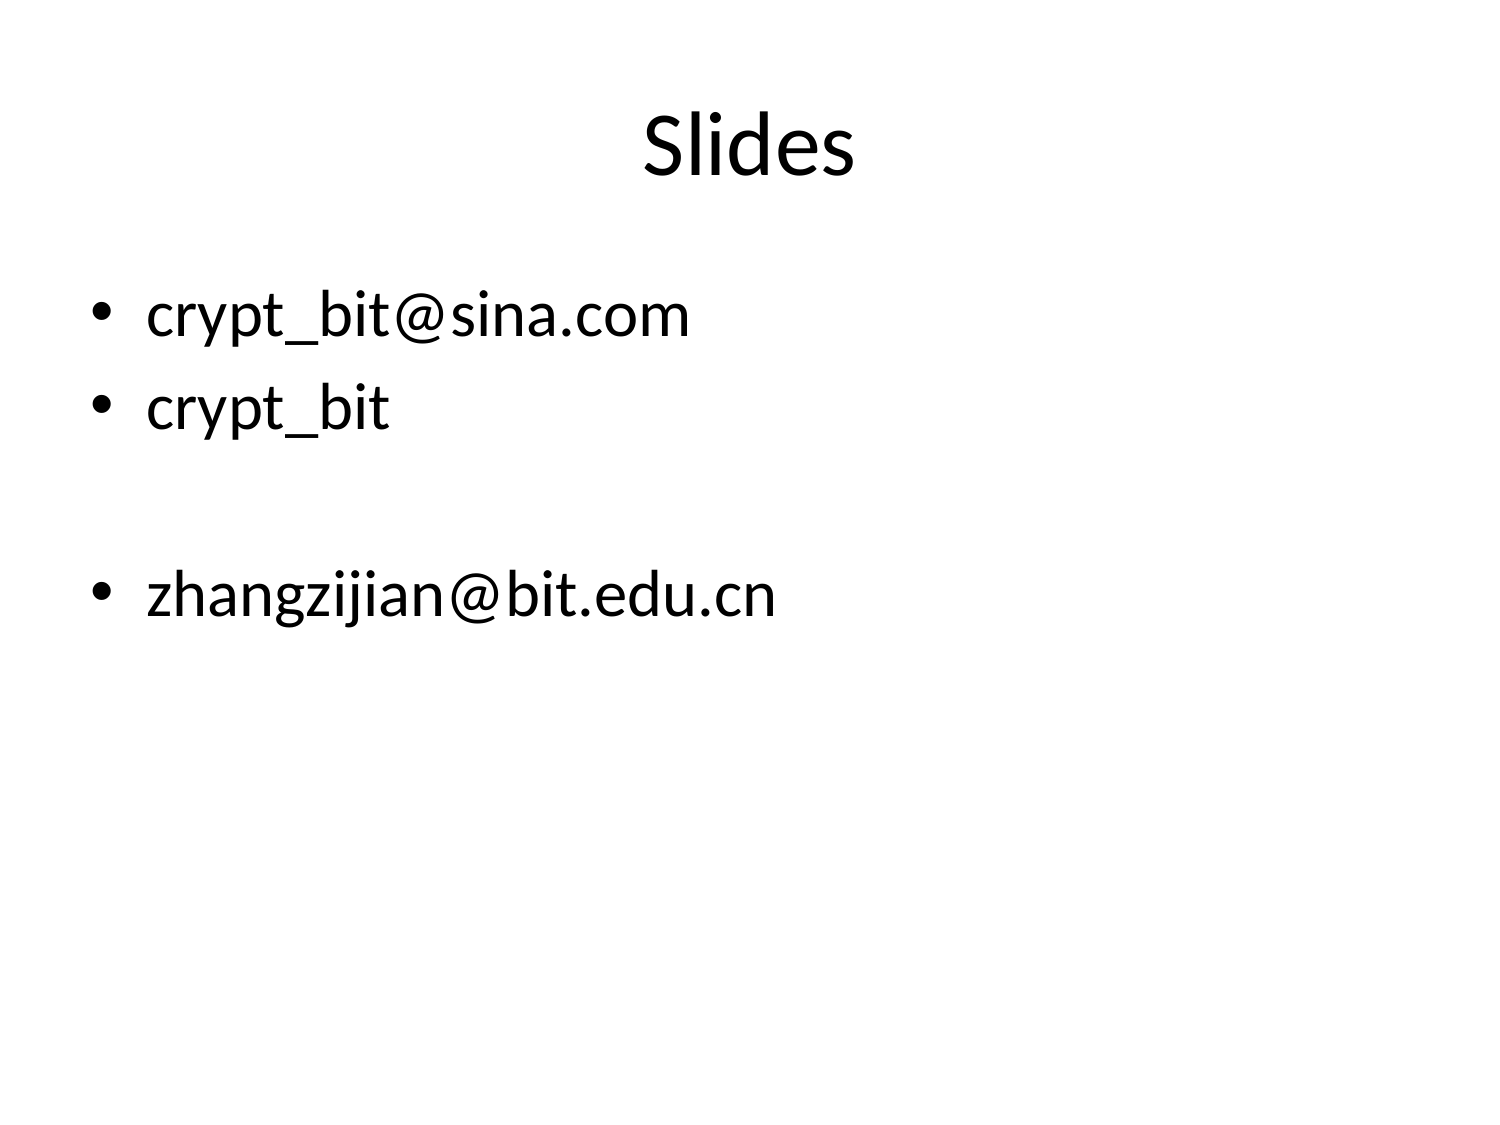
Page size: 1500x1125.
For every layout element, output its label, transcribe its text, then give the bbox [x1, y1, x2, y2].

title Slides [75, 45, 1425, 233]
list crypt_bit@sina.com crypt_bit zhangzijian@bit.edu.cn [75, 262, 1425, 1005]
